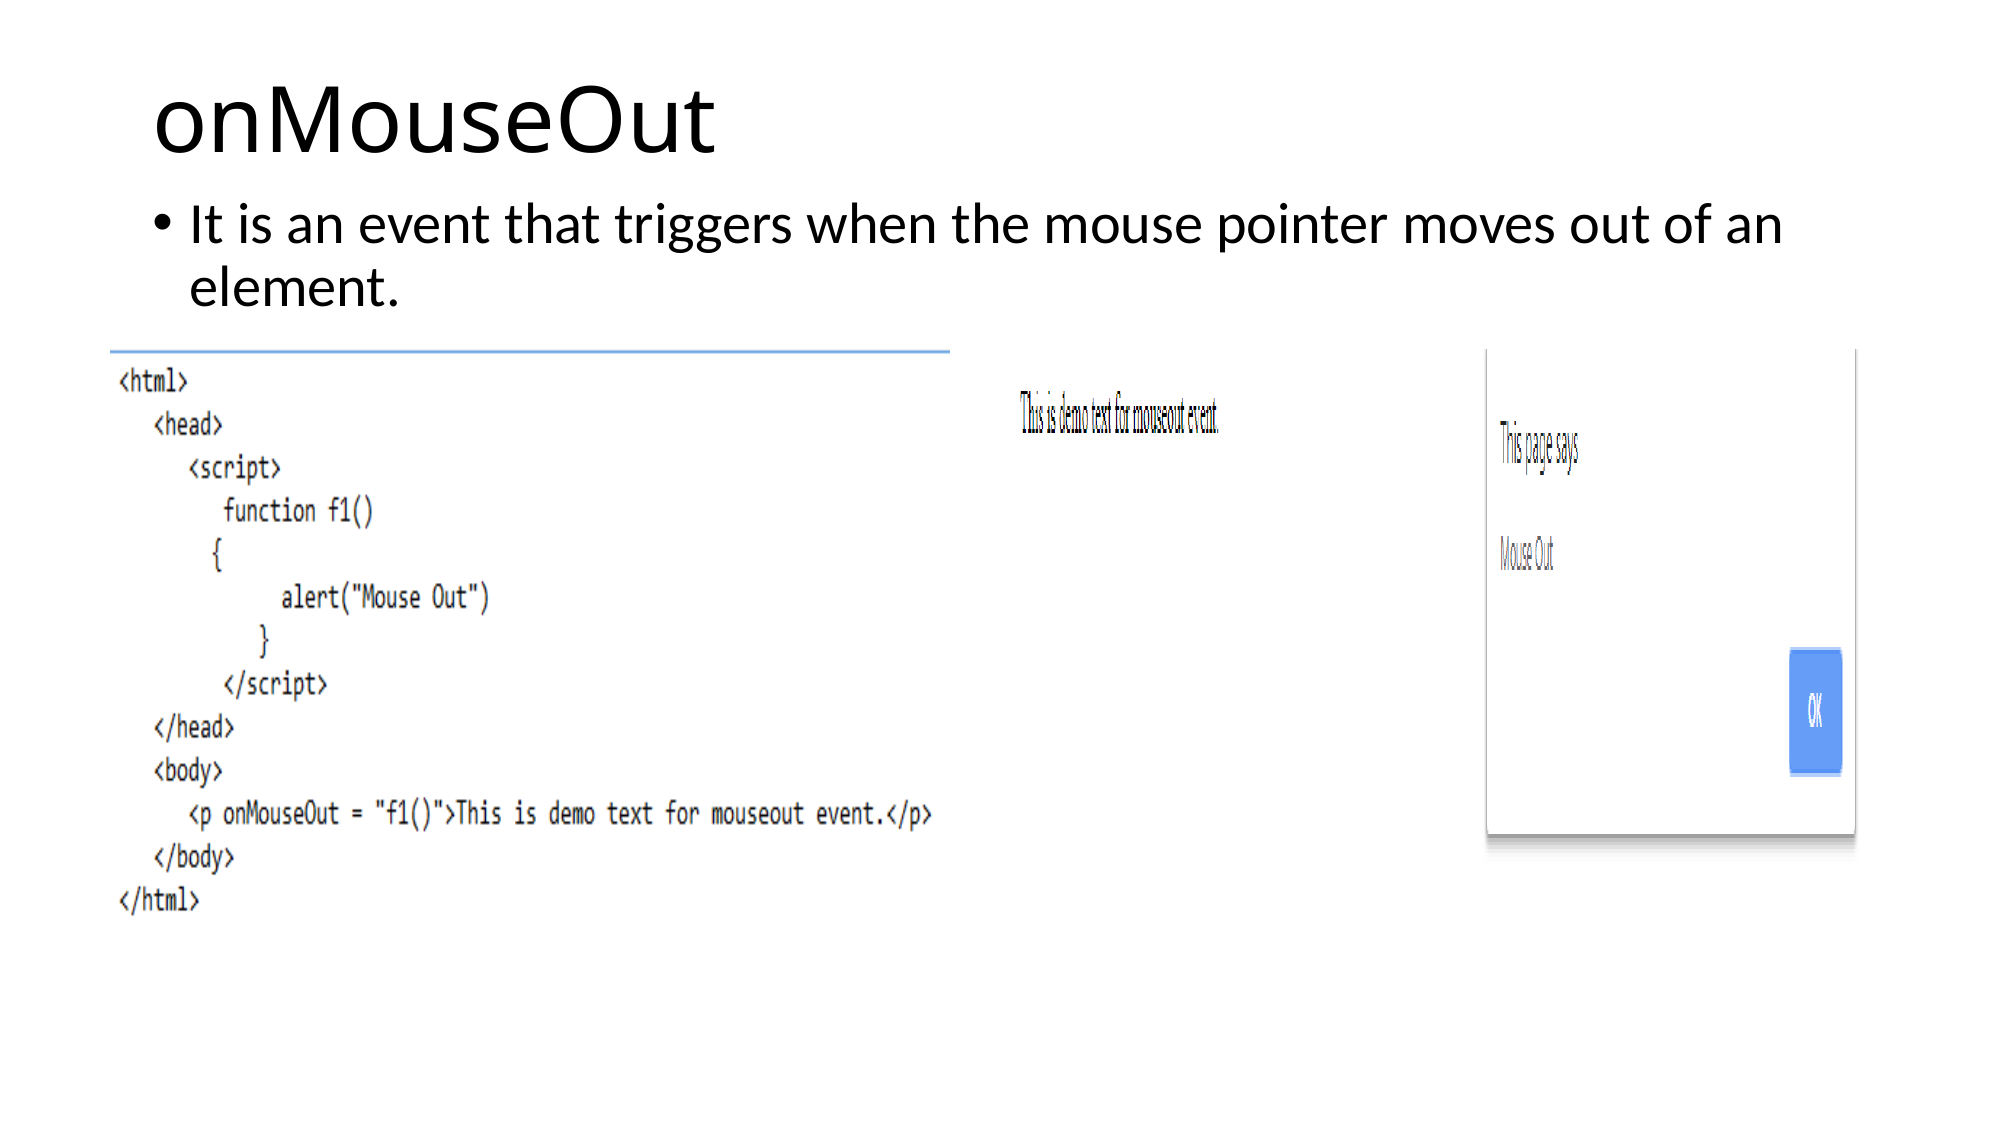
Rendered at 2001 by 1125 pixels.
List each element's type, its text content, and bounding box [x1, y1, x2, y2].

title onMouseOut [137, 59, 1863, 185]
picture [1014, 349, 1863, 865]
list It is an event that triggers when the mouse pointer moves out of an element. [137, 185, 1863, 1014]
picture [110, 349, 950, 964]
